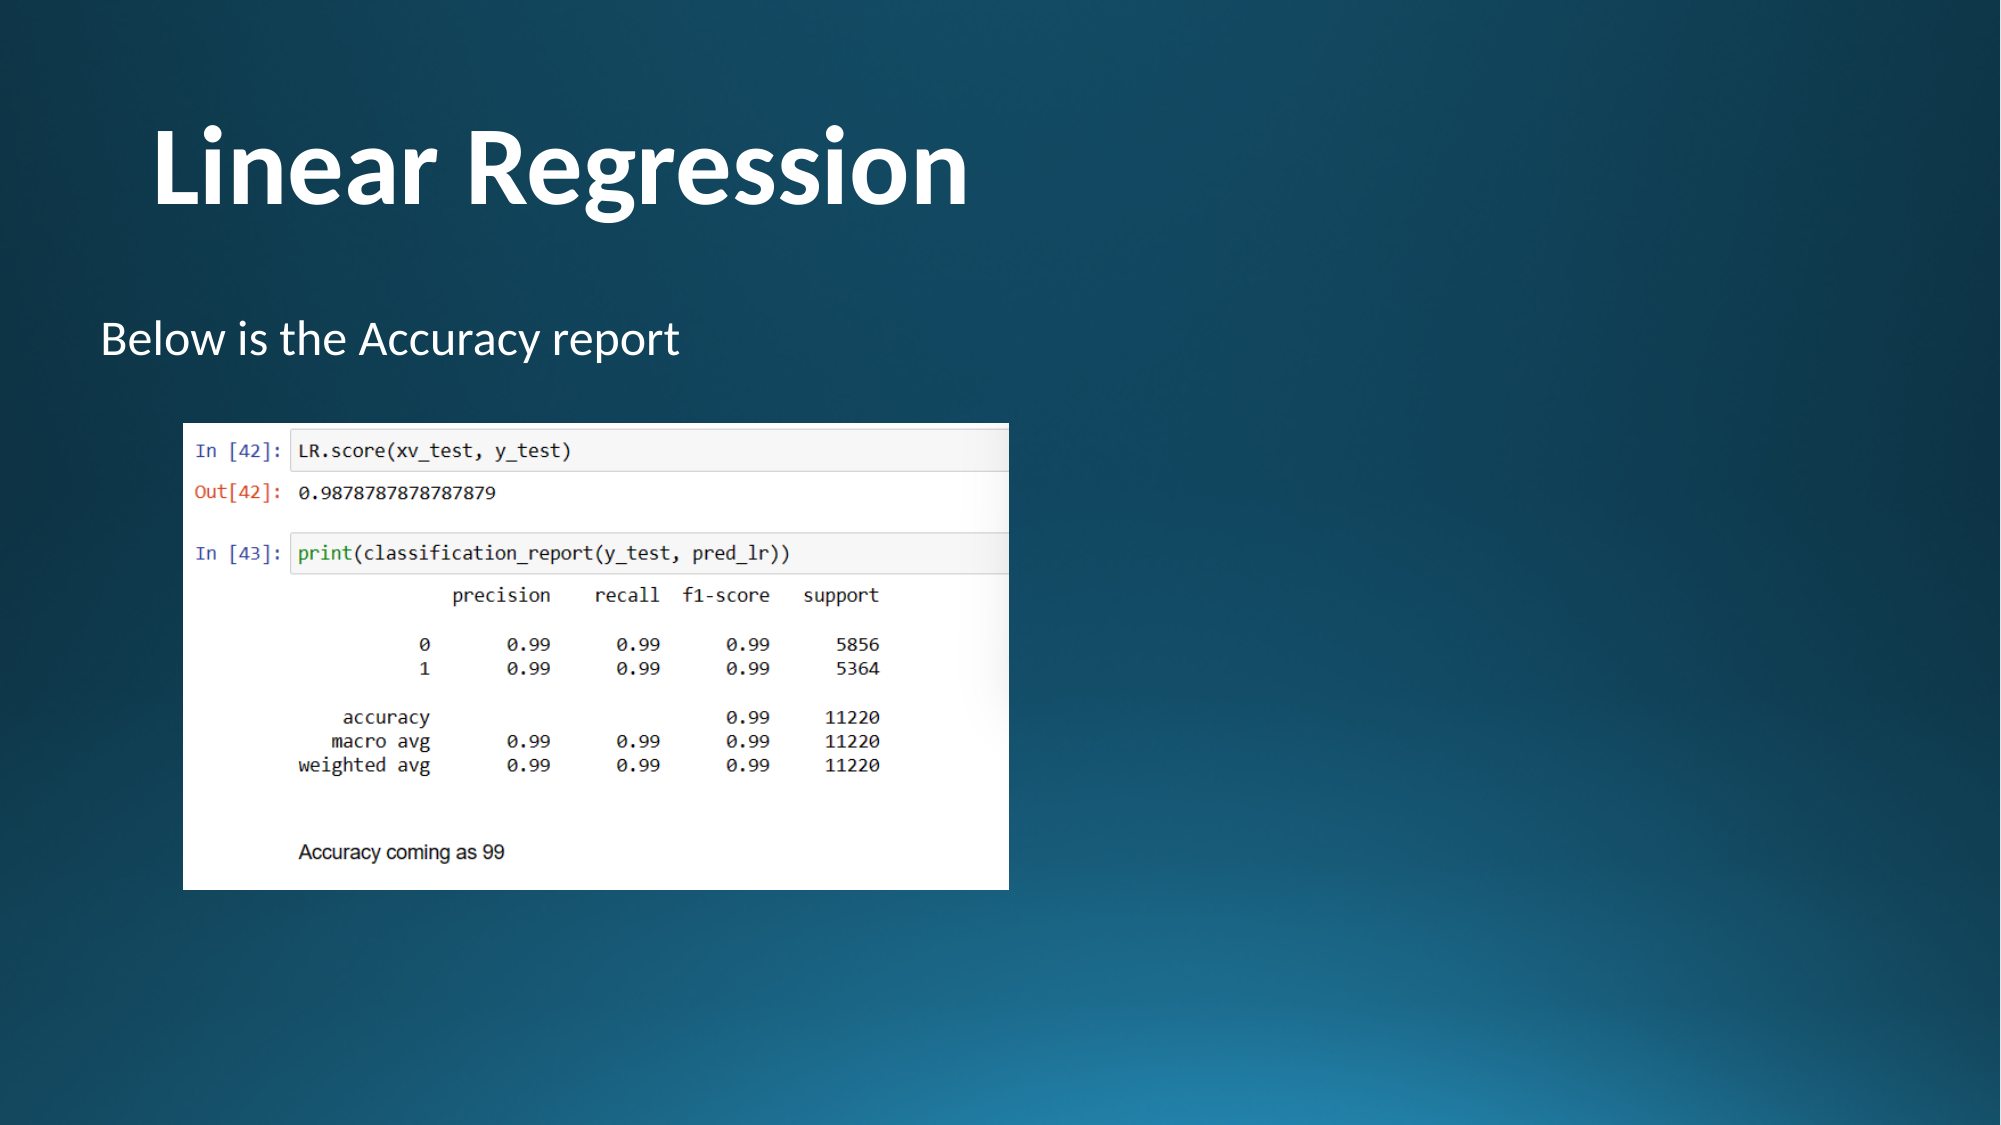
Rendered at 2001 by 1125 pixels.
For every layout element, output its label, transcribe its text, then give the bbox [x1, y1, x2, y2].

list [183, 423, 1009, 890]
title Linear Regression [137, 59, 1863, 278]
list Below is the Accuracy report [85, 305, 1219, 397]
picture [0, 0, 2001, 1125]
